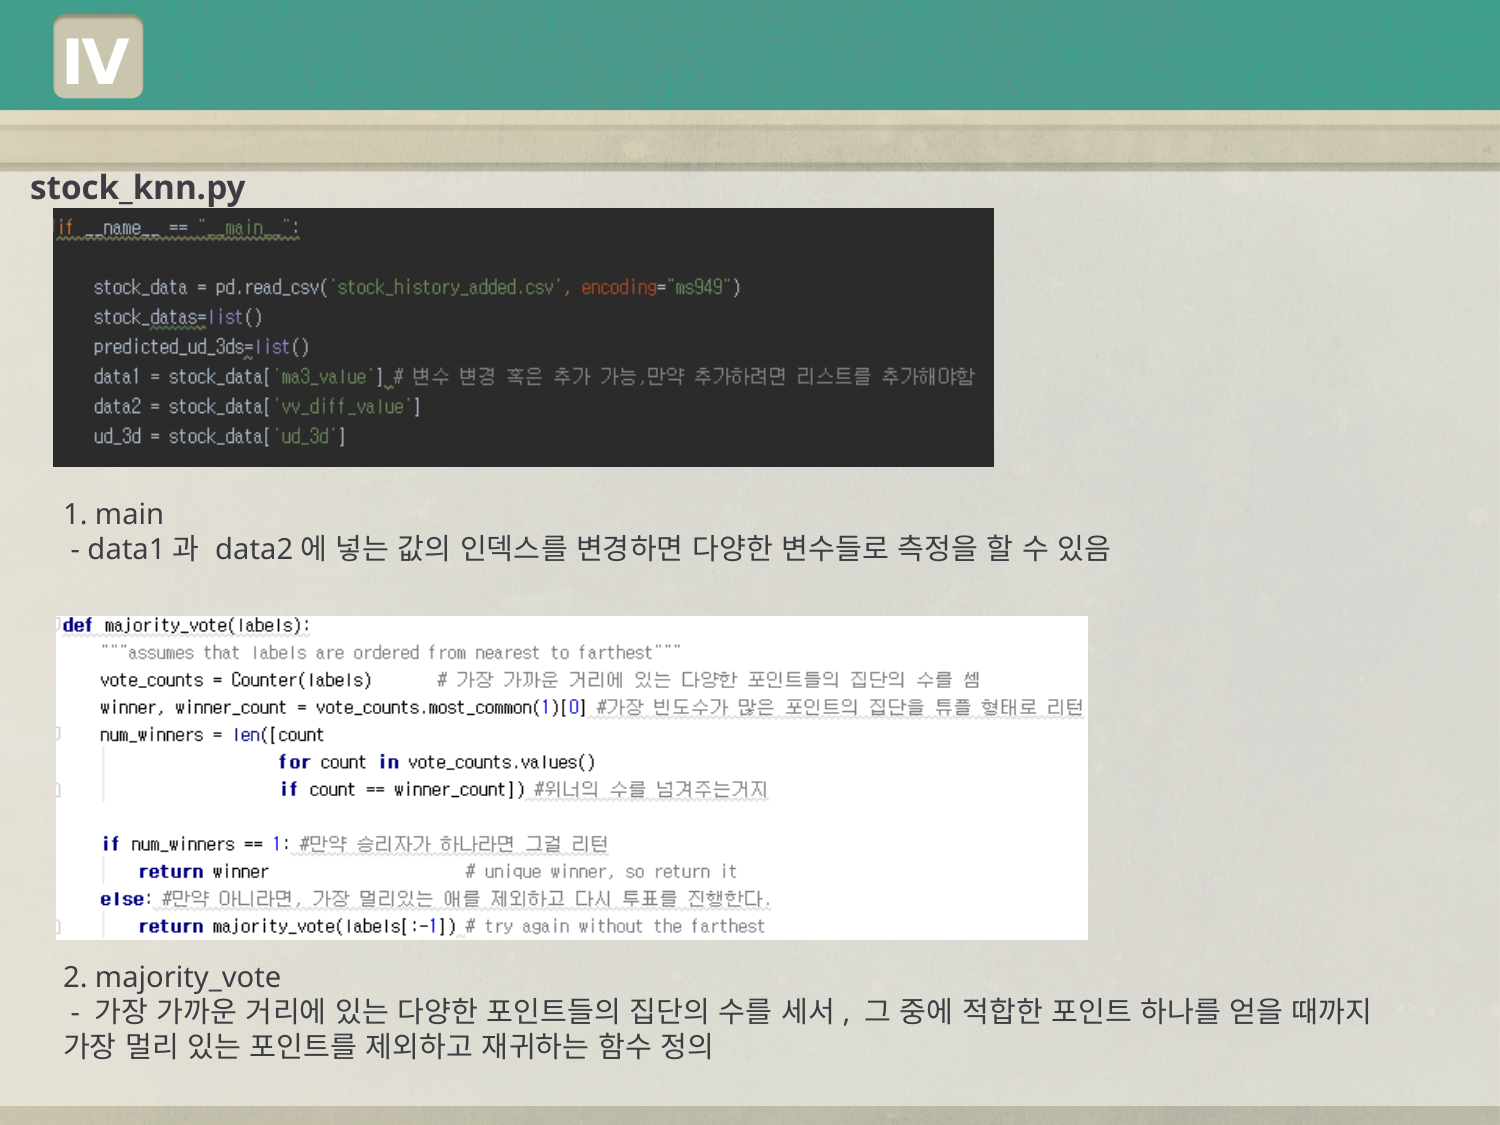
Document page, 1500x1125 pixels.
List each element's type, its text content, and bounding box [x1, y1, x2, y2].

list 프로그램 설명 [154, 16, 1485, 106]
text_box 1. main - data1과 data2에 넣는 값의 인덱스를 변경하면 다양한 변수들로 측정을 할 수 있음 [46, 469, 1410, 591]
text_box stock_knn.py [0, 115, 494, 256]
text_box 2. majority_vote - 가장 가까운 거리에 있는 다양한 포인트들의 집단의 수를 세서, 그 중에 적합한 포인트 하나를 얻을 때까지 가장 멀리 있는 포인트를 제외하고 재귀하는 함수 정의 [46, 950, 1410, 1072]
text_box Ⅳ [46, 14, 145, 115]
picture [0, 0, 1500, 1125]
